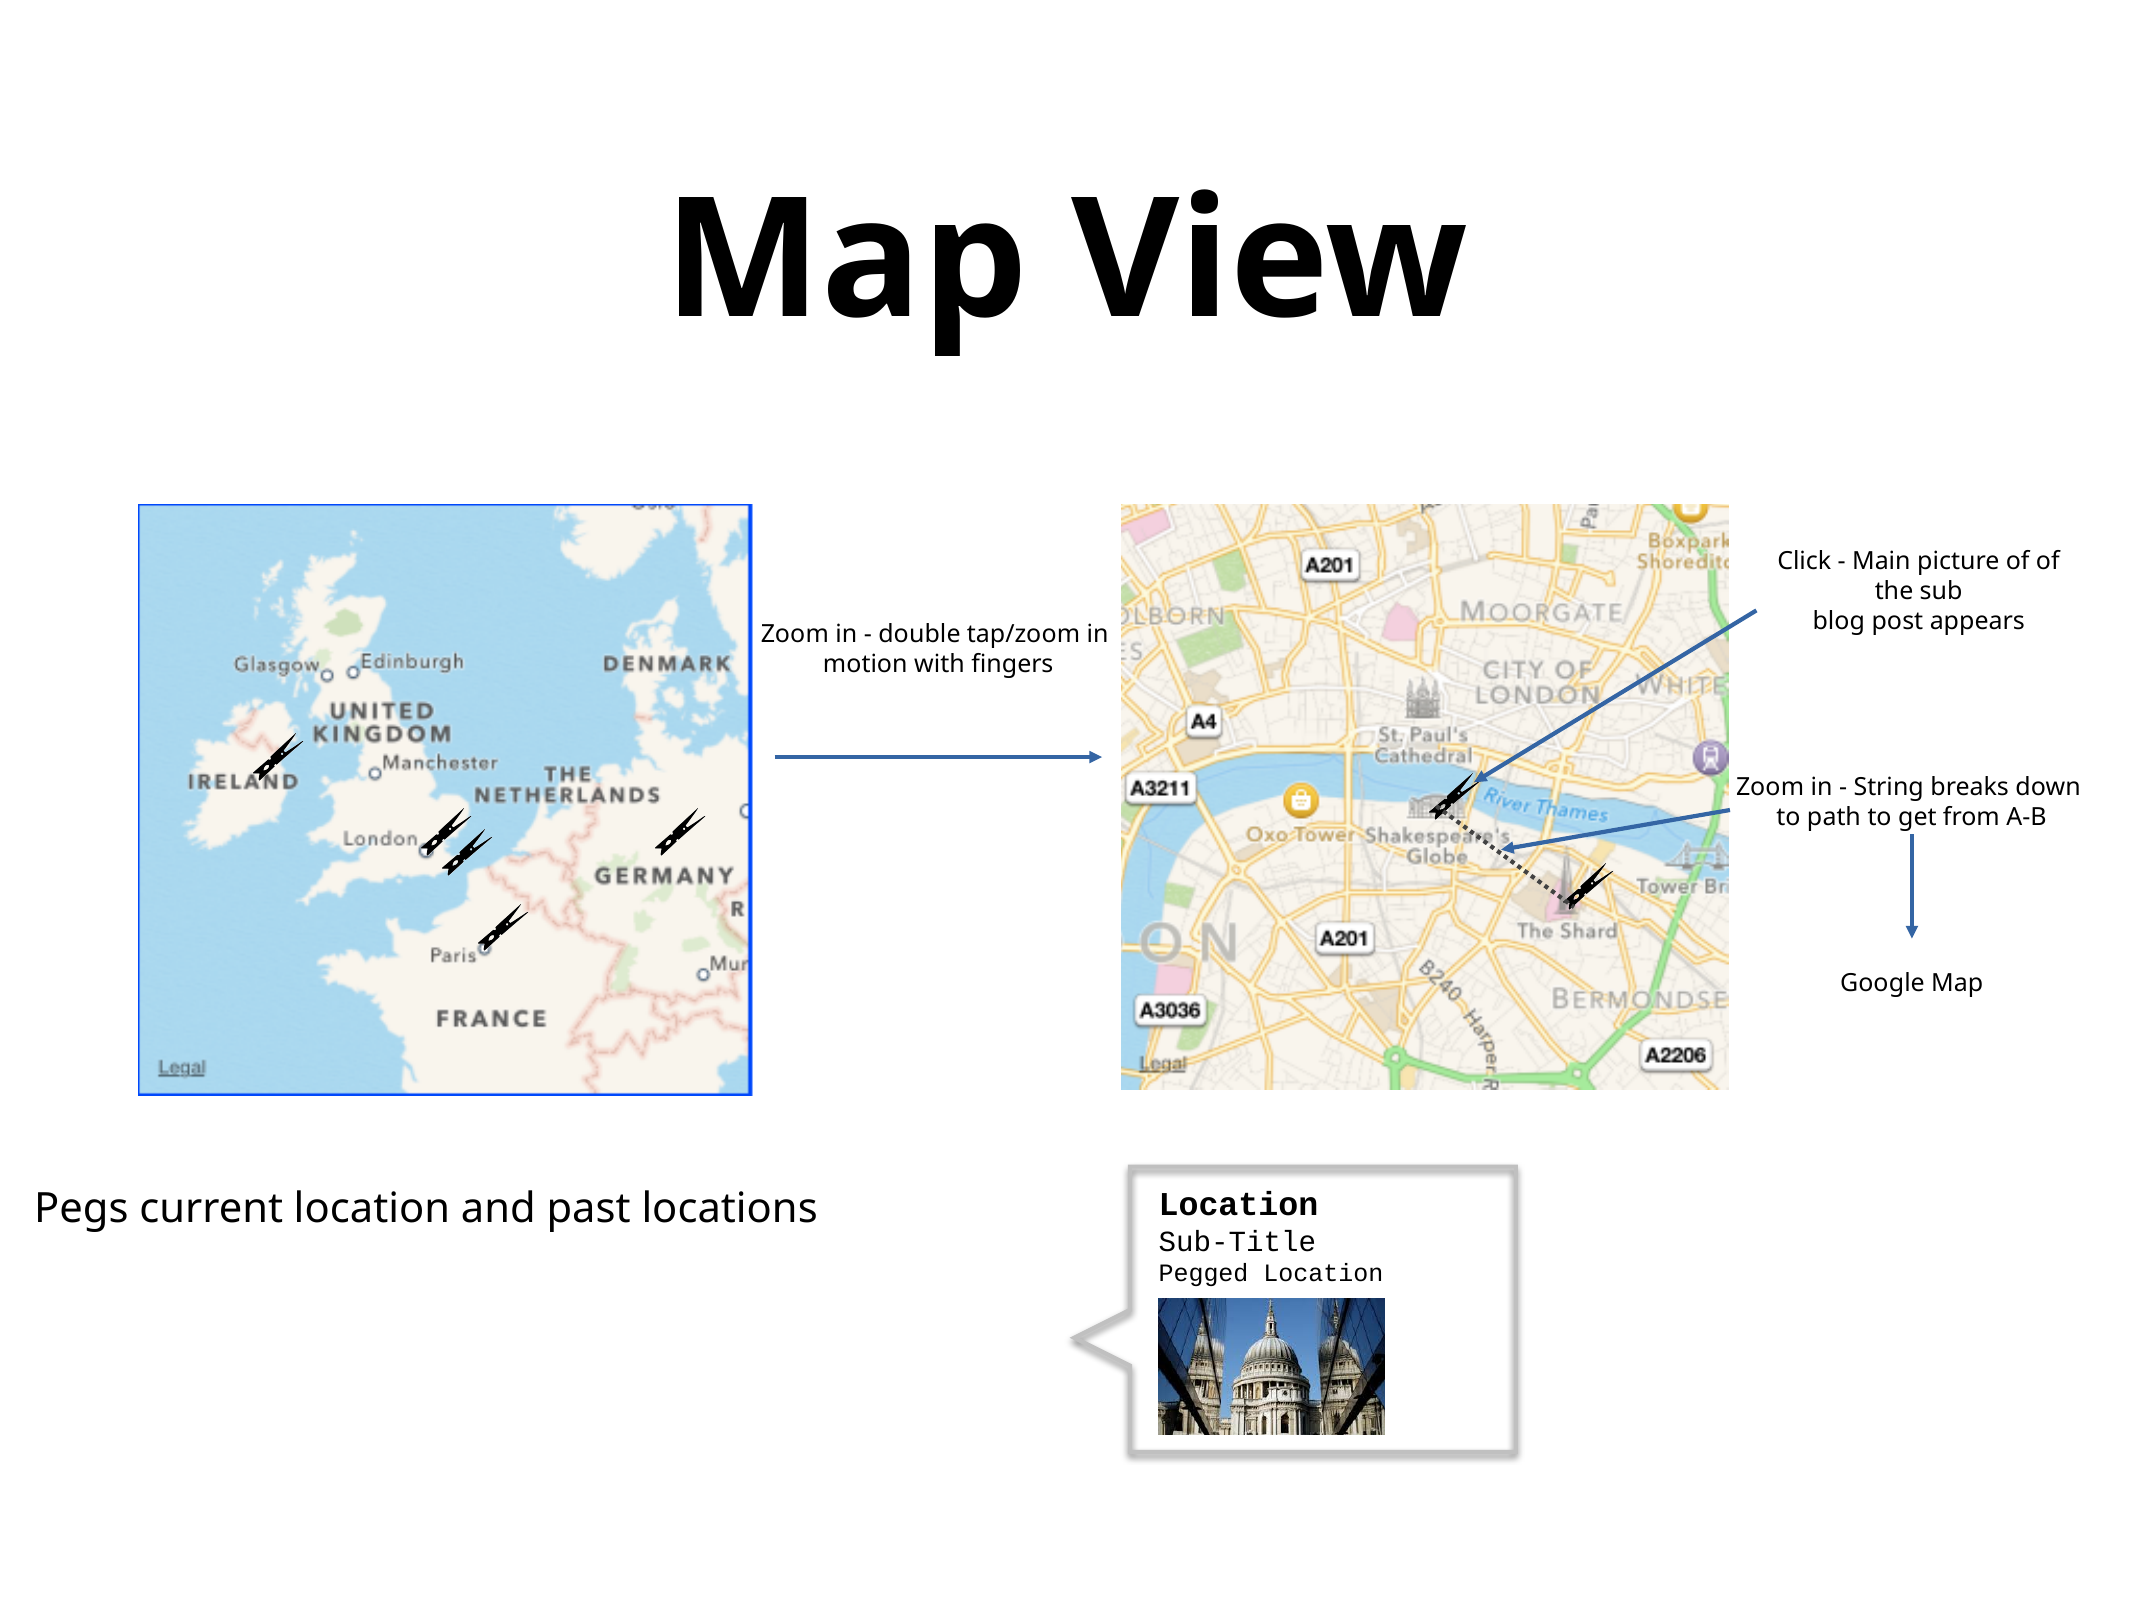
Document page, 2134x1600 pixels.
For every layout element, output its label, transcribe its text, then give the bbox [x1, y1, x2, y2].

picture [1121, 503, 1729, 1090]
picture [138, 503, 756, 1097]
text_box Zoom in - String breaks down to path to get from A-B [1736, 761, 2097, 839]
text_box Pegs current location and past locations [25, 1172, 827, 1240]
text_box Click - Main picture of of the sub blog post appears [1747, 536, 2090, 643]
text_box [1905, 834, 1919, 939]
title Map View [155, 72, 1978, 428]
text_box [1074, 1166, 1516, 1452]
text_box Zoom in - double tap/zoom in motion with fingers [764, 609, 1116, 687]
text_box Google Map [1831, 957, 1992, 1005]
picture [1158, 1298, 1385, 1435]
text_box Location Sub-Title Pegged Location [1150, 1173, 1392, 1295]
text_box [774, 750, 1103, 764]
